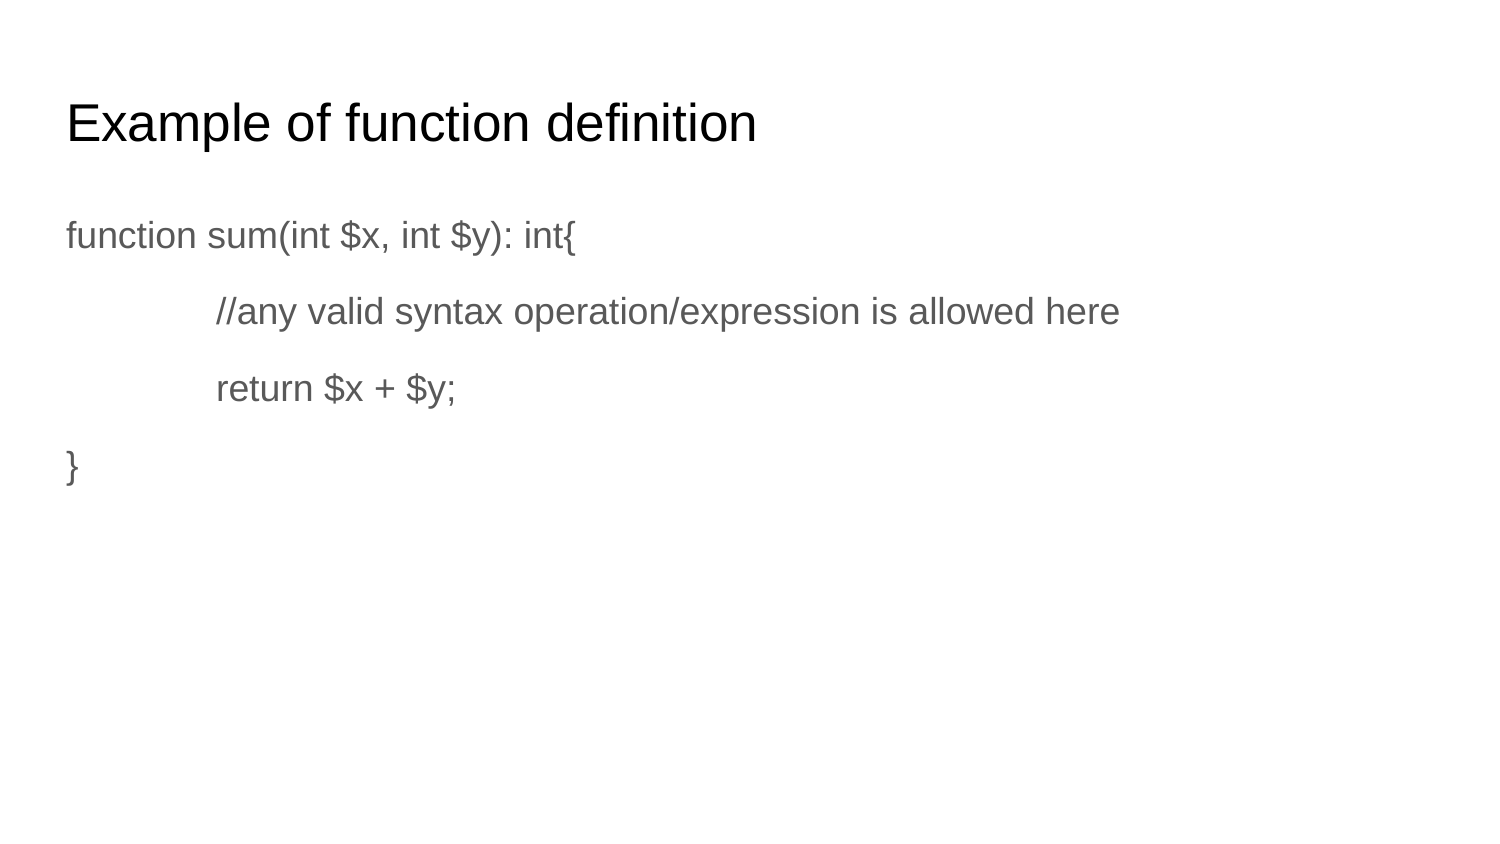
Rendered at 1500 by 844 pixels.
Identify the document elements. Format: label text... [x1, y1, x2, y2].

title Example of function definition [51, 72, 1449, 167]
list function sum(int $x, int $y): int{ //any valid syntax operation/expression is allowed here return $x + $y; } [51, 189, 1449, 750]
